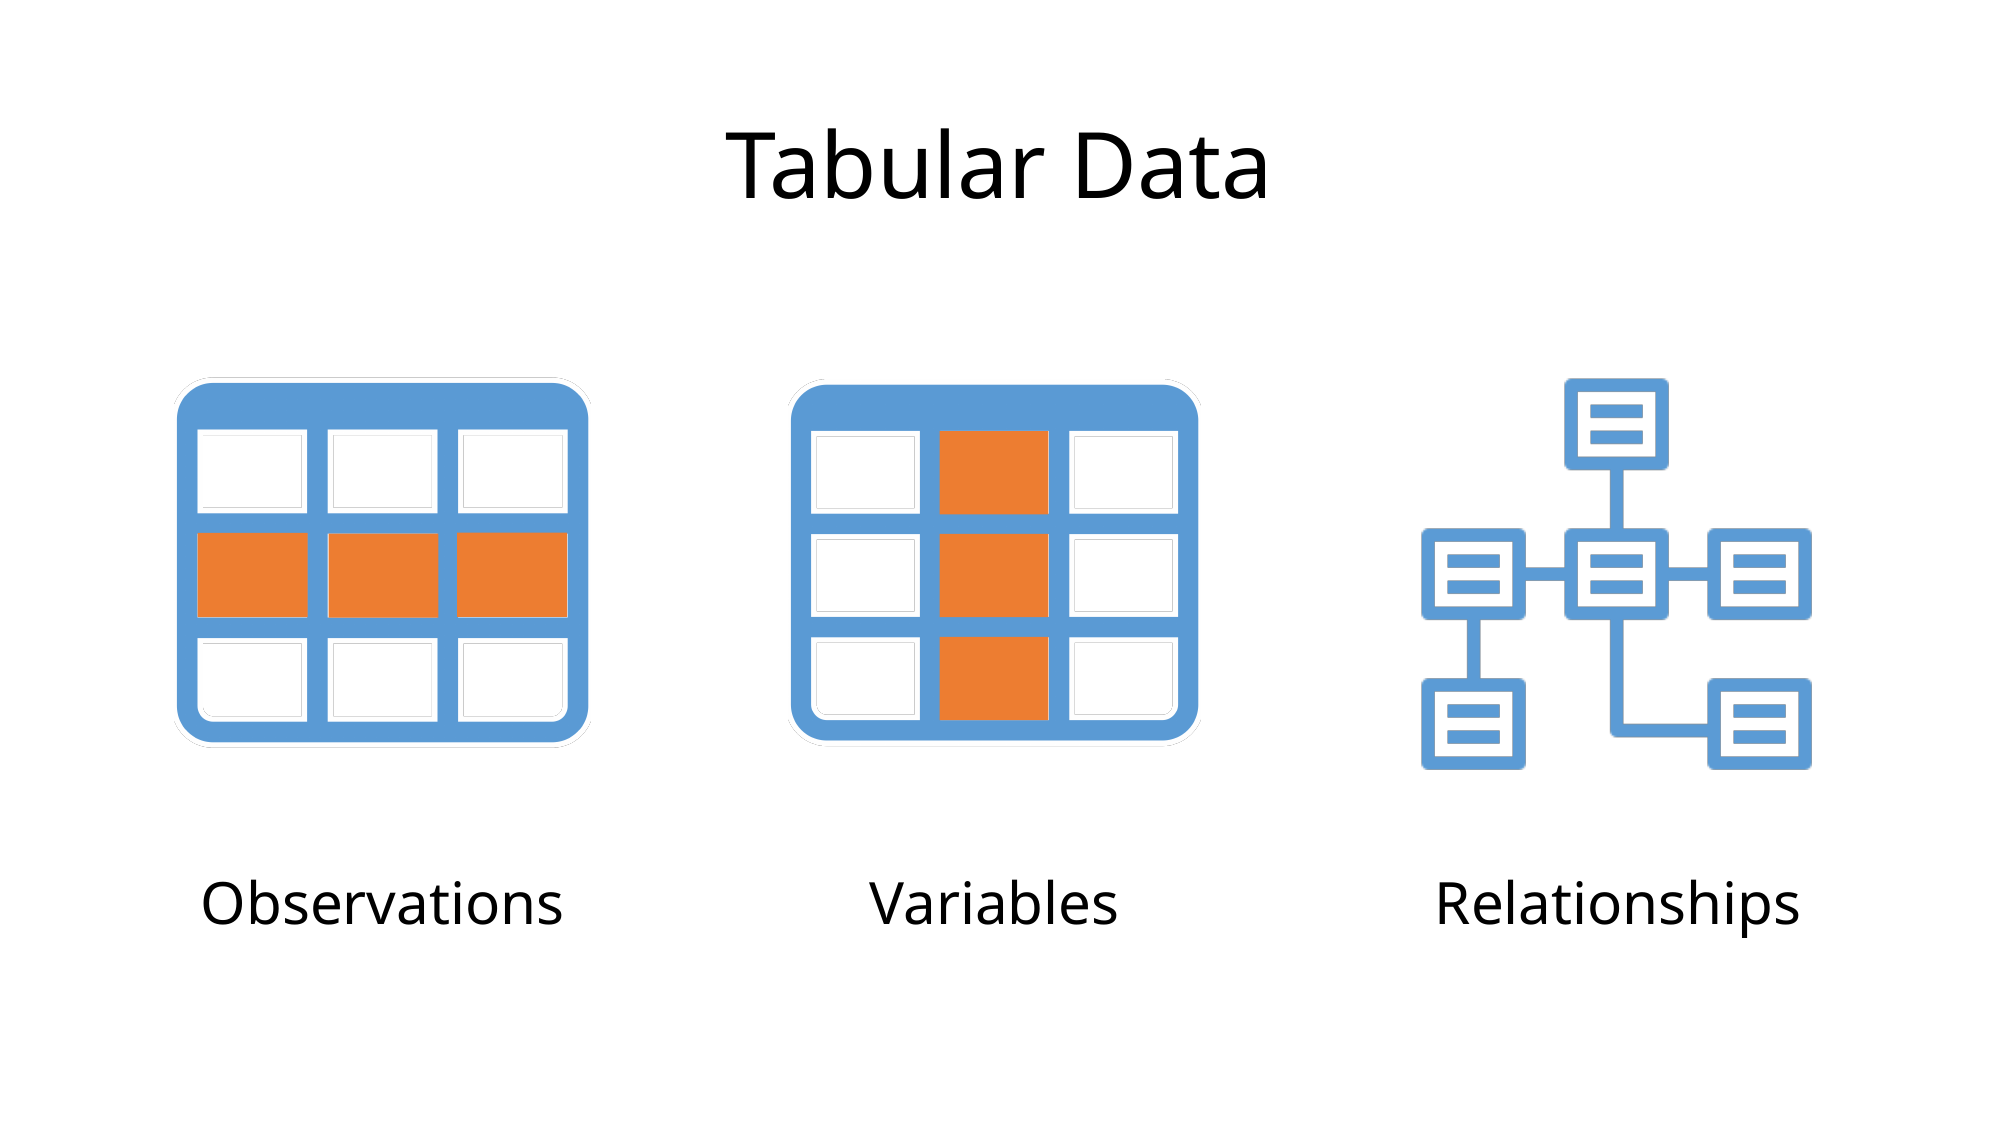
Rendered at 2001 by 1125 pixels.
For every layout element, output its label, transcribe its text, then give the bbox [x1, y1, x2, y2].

picture [1409, 366, 1825, 783]
list Relationships [1373, 866, 1863, 1002]
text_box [788, 356, 1201, 769]
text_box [174, 354, 591, 771]
list Observations [137, 866, 628, 1002]
title Tabular Data [137, 59, 1863, 278]
list Variables [750, 866, 1239, 1002]
